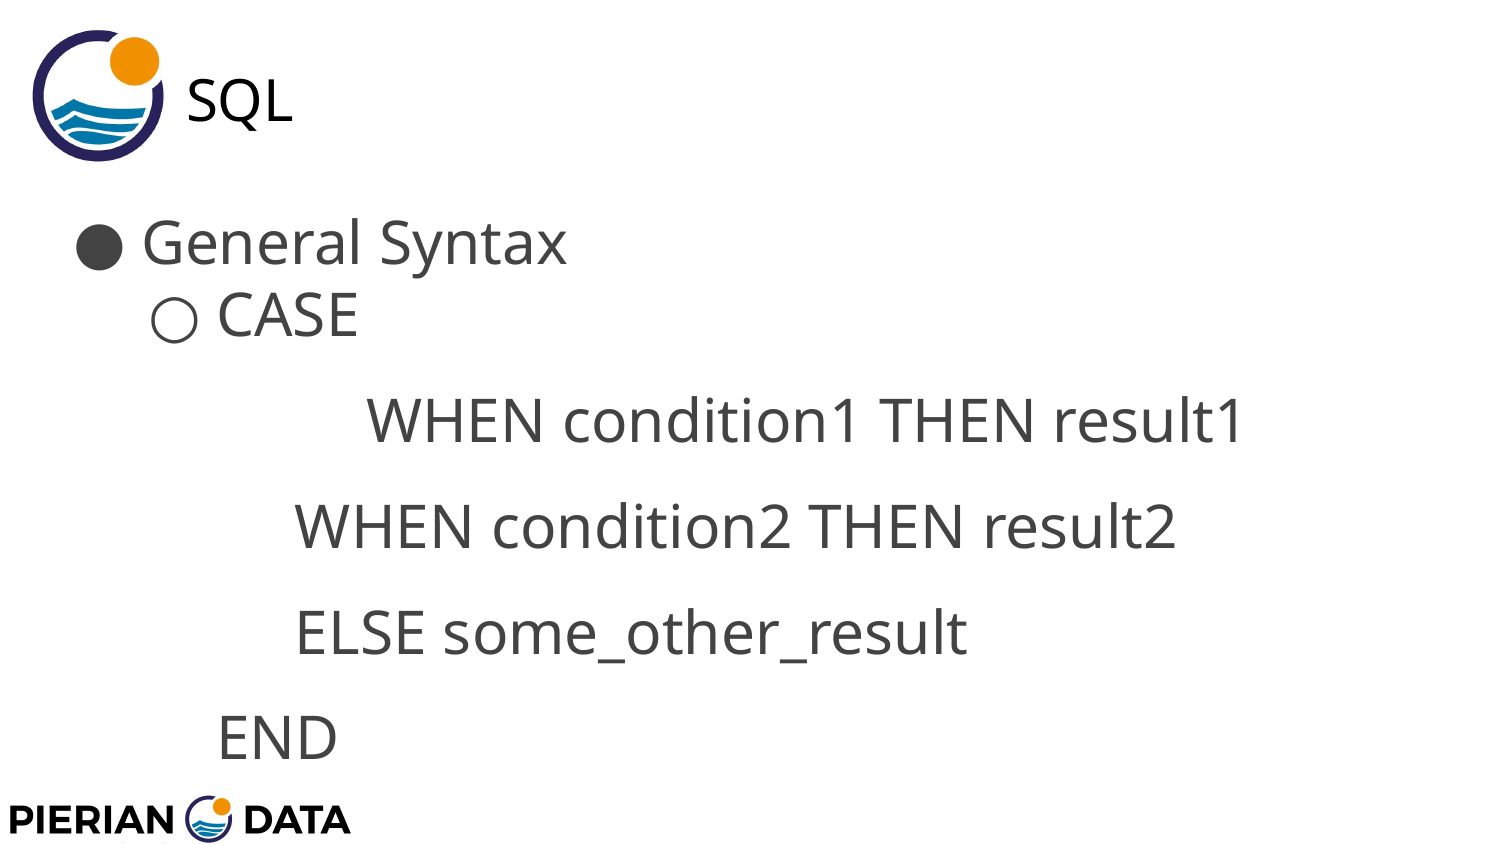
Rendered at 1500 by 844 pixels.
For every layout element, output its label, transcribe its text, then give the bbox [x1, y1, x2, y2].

list General Syntax CASE WHEN condition1 THEN result1 WHEN condition2 THEN result2 ELSE some_other_result END [51, 189, 1476, 750]
picture [0, 787, 368, 844]
title SQL [176, 48, 1449, 143]
picture [24, 24, 172, 167]
